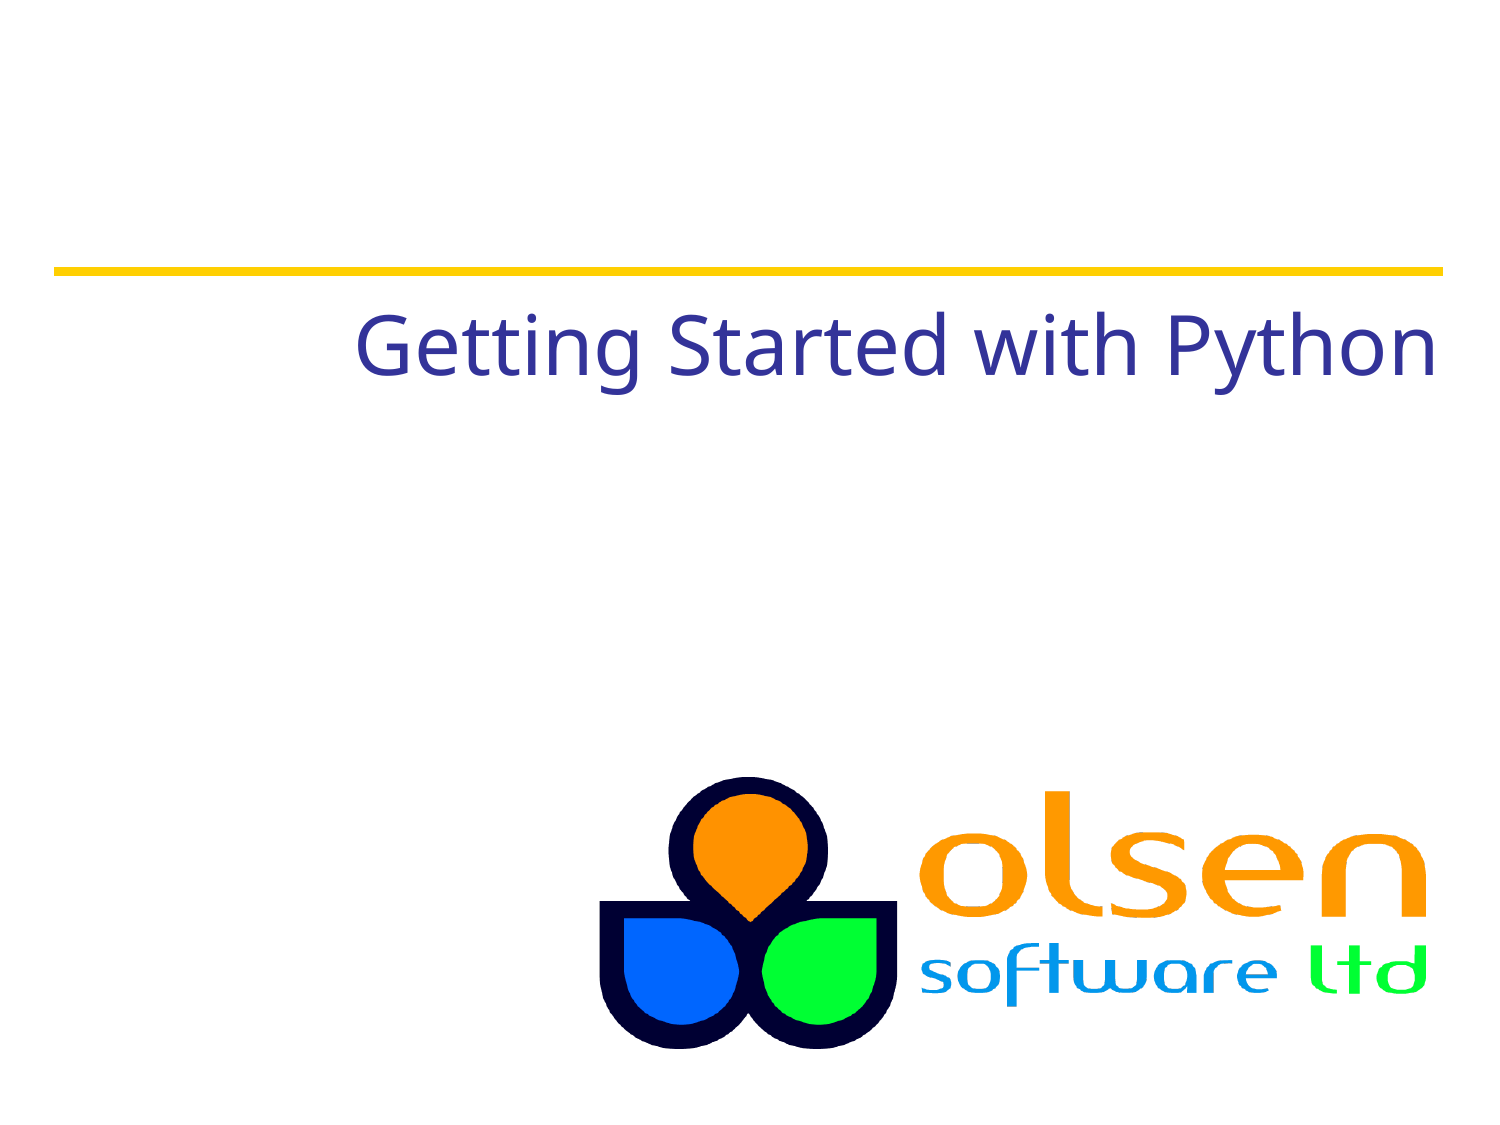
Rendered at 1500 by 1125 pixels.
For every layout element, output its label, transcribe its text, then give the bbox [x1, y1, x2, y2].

picture [592, 726, 1500, 1056]
title Getting Started with Python [112, 176, 1441, 400]
